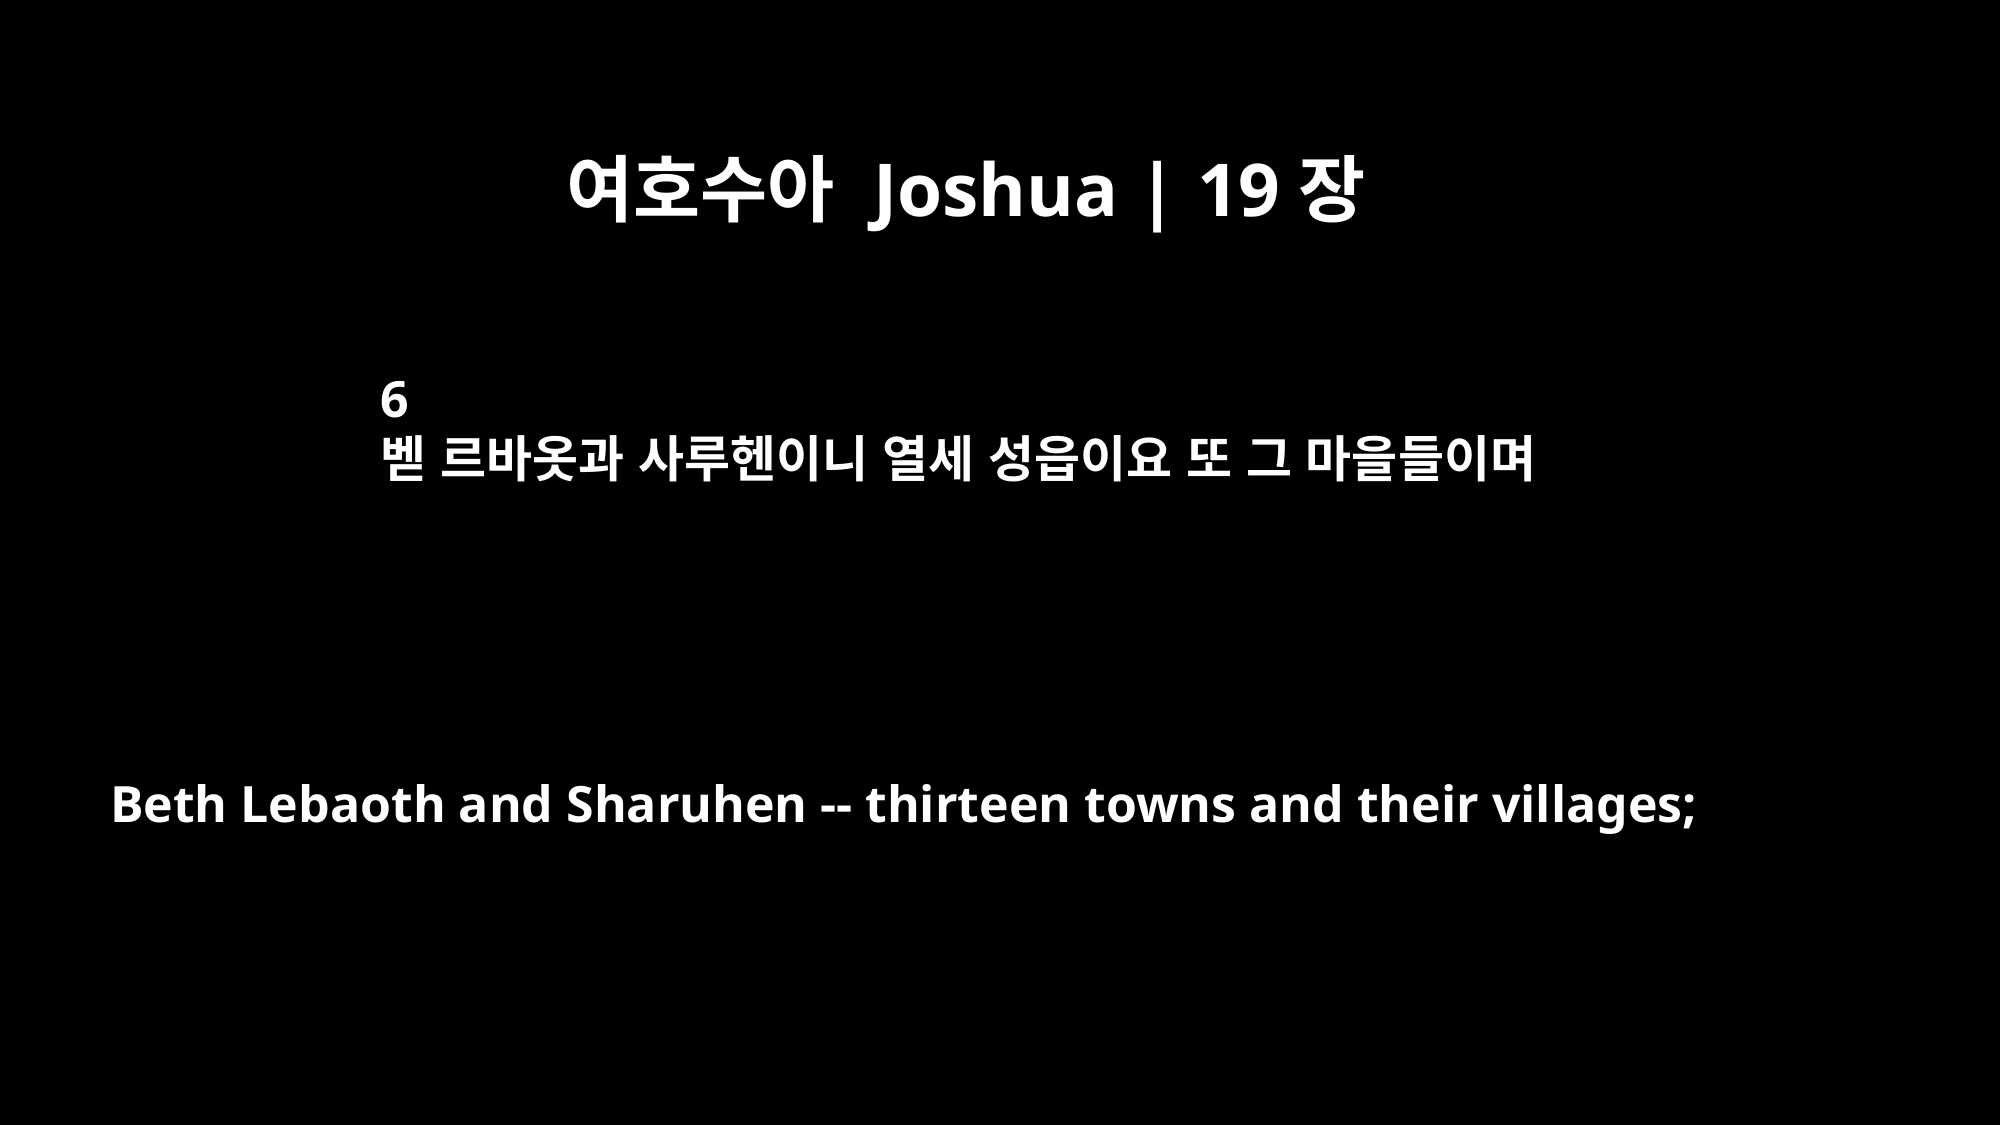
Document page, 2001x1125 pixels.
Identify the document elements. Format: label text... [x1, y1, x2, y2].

text_box Beth Lebaoth and Sharuhen -- thirteen towns and their villages; [95, 764, 1713, 840]
text_box 여호수아 Joshua | 19장 [551, 136, 1381, 239]
text_box 6 벧 르바옷과 사루헨이니 열세 성읍이요 또 그 마을들이며 [365, 359, 1552, 495]
